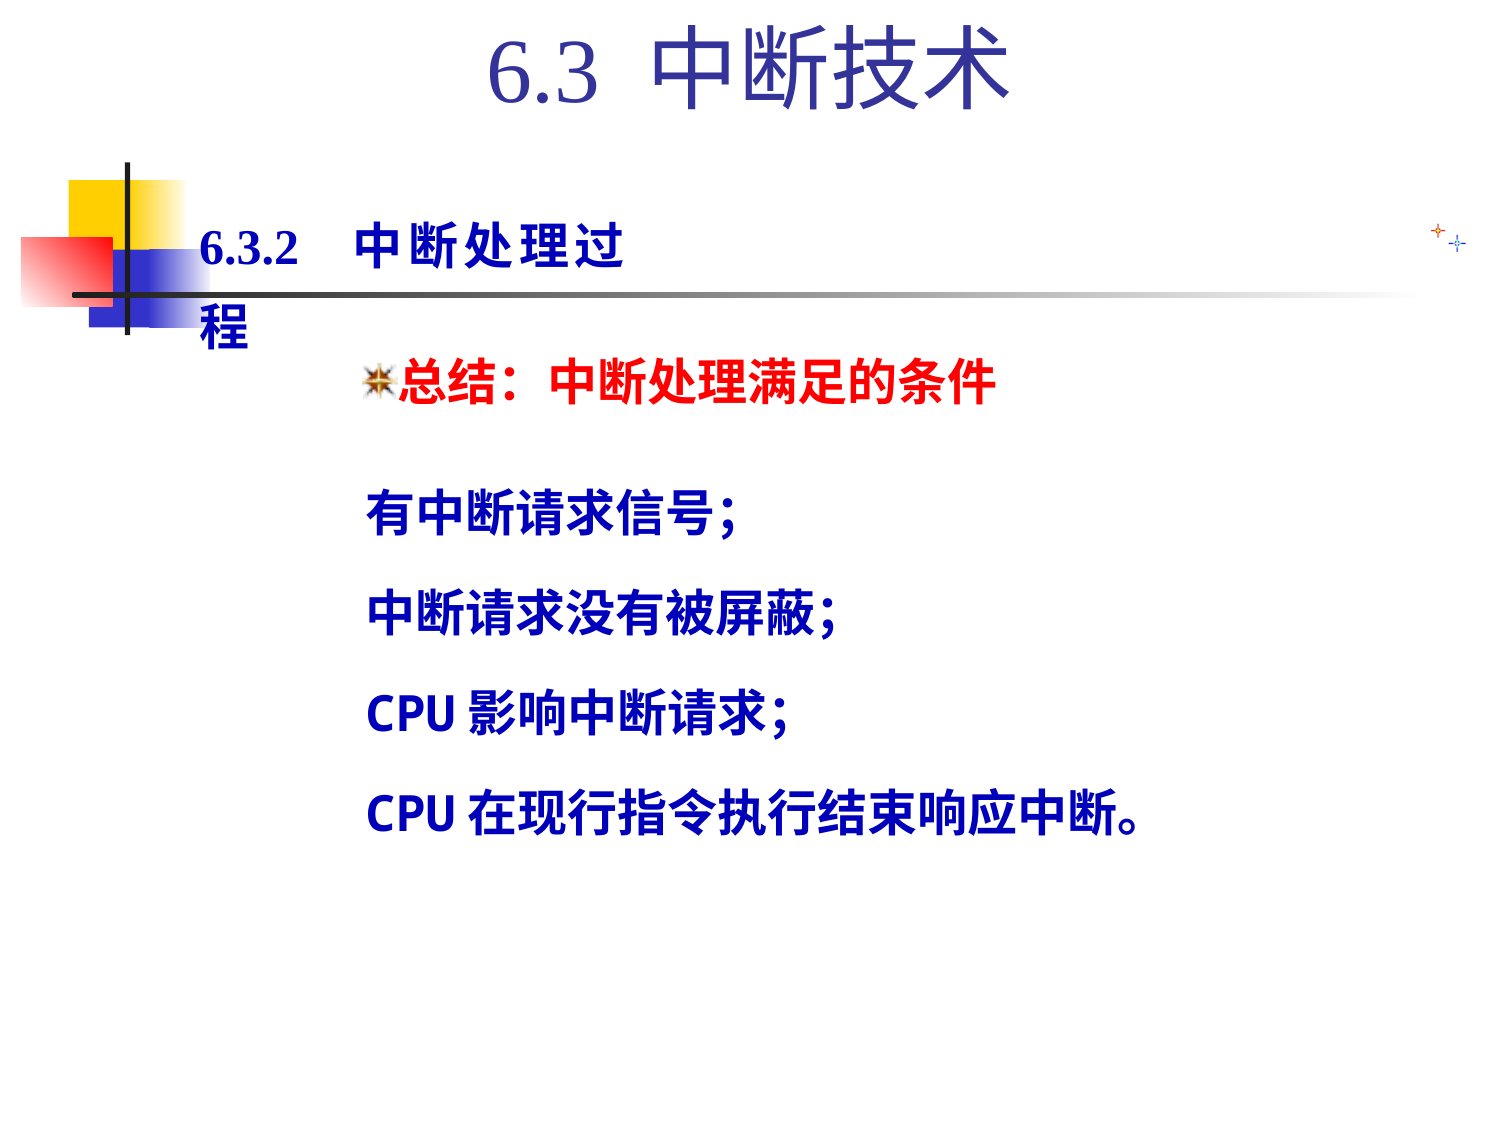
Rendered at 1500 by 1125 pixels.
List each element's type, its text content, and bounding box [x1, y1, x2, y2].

text_box 有中断请求信号； 中断请求没有被屏蔽； CPU影响中断请求； CPU在现行指令执行结束响应中断。 [350, 444, 1273, 919]
picture [362, 363, 398, 399]
text_box 6.3 中断技术 [0, 0, 1500, 132]
text_box 总结：中断处理满足的条件 [347, 349, 1013, 419]
picture [1420, 219, 1471, 270]
text_box 6.3.2 中断处理过程 [184, 185, 640, 282]
